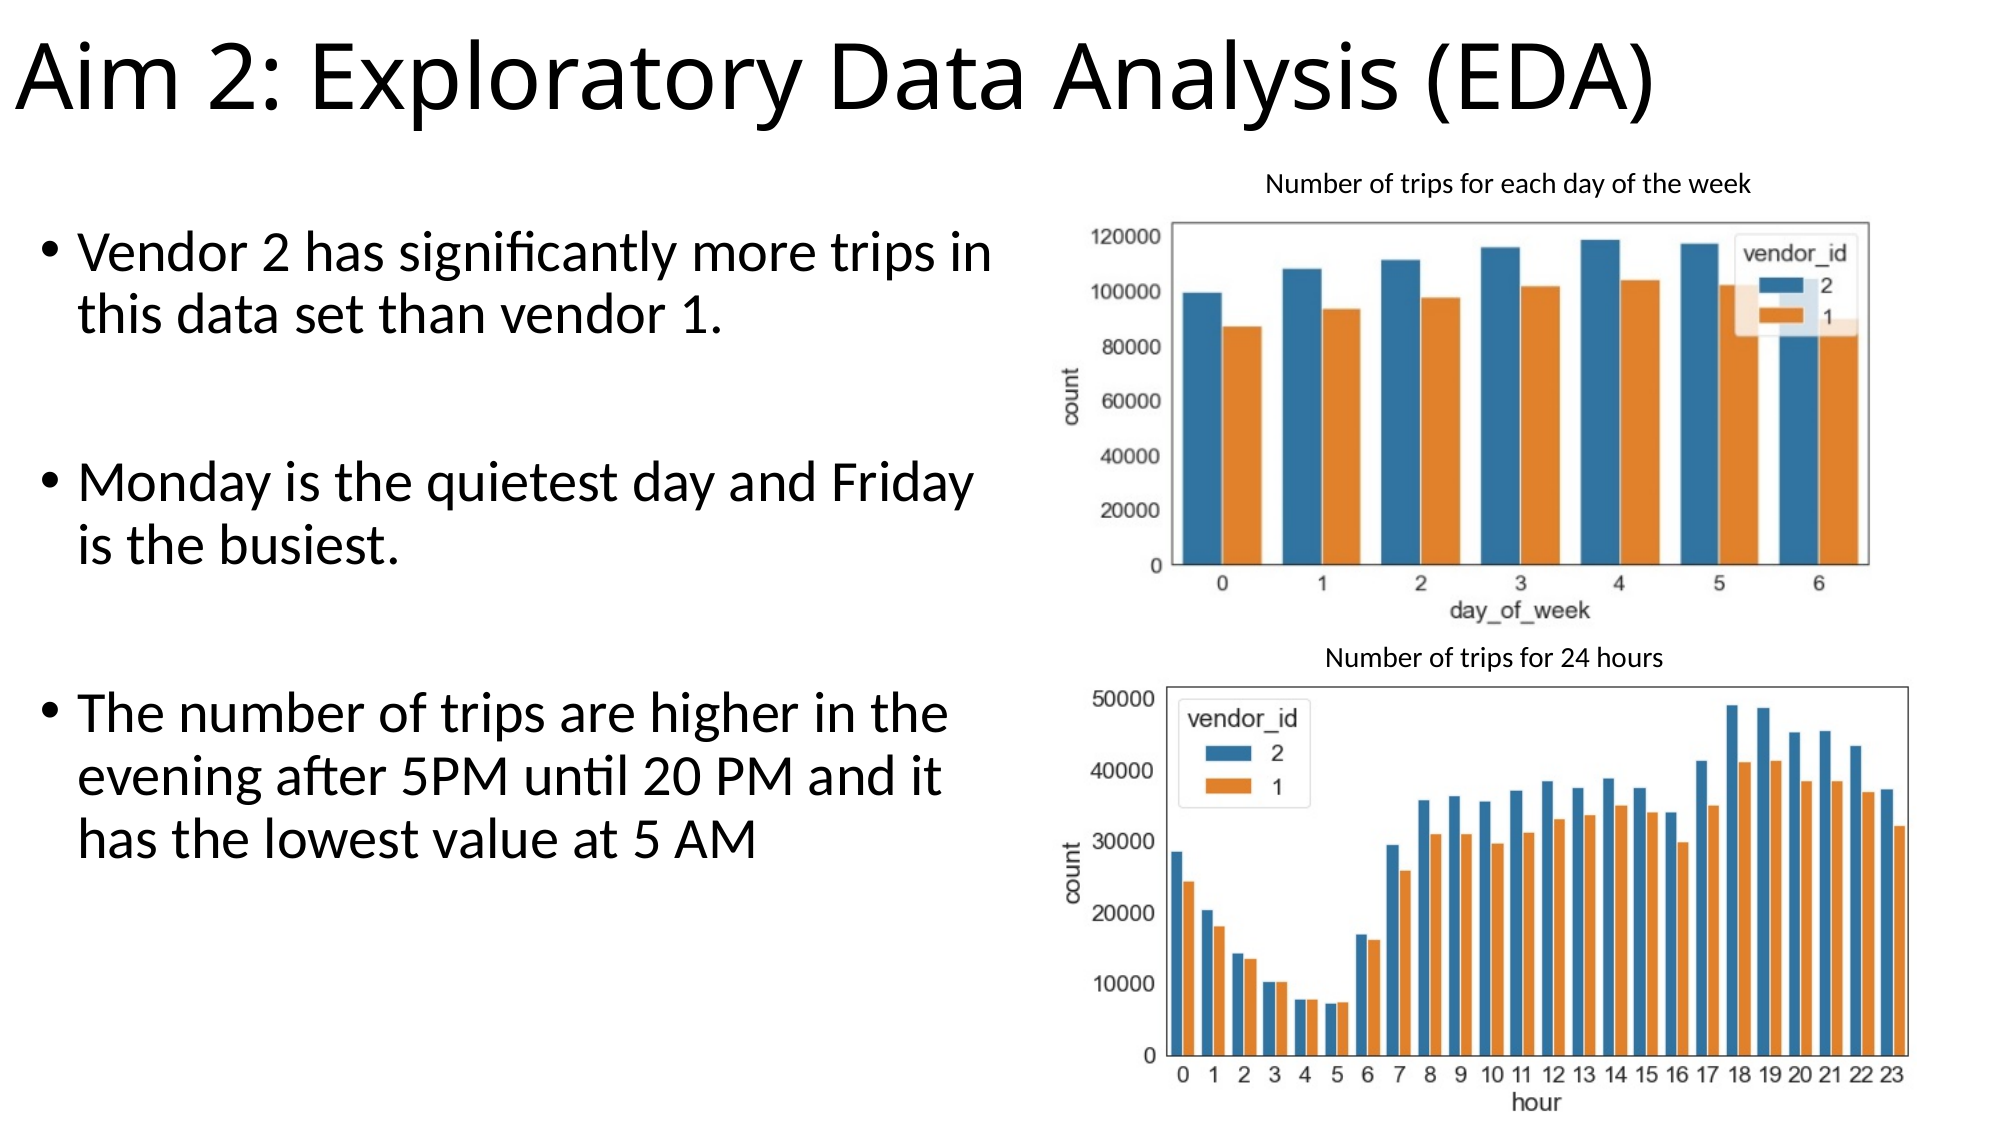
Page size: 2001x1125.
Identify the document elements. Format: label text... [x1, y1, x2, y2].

title Aim 2: Exploratory Data Analysis (EDA) [0, 25, 1725, 244]
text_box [1051, 156, 1877, 630]
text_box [1051, 630, 1917, 1125]
list Vendor 2 has significantly more trips in this data set than vendor 1. Monday is the quietest day and Friday is the busiest. The number of trips are higher in the evening after 5PM until 20 PM and it has the lowest value at 5 AM [24, 213, 1014, 1102]
